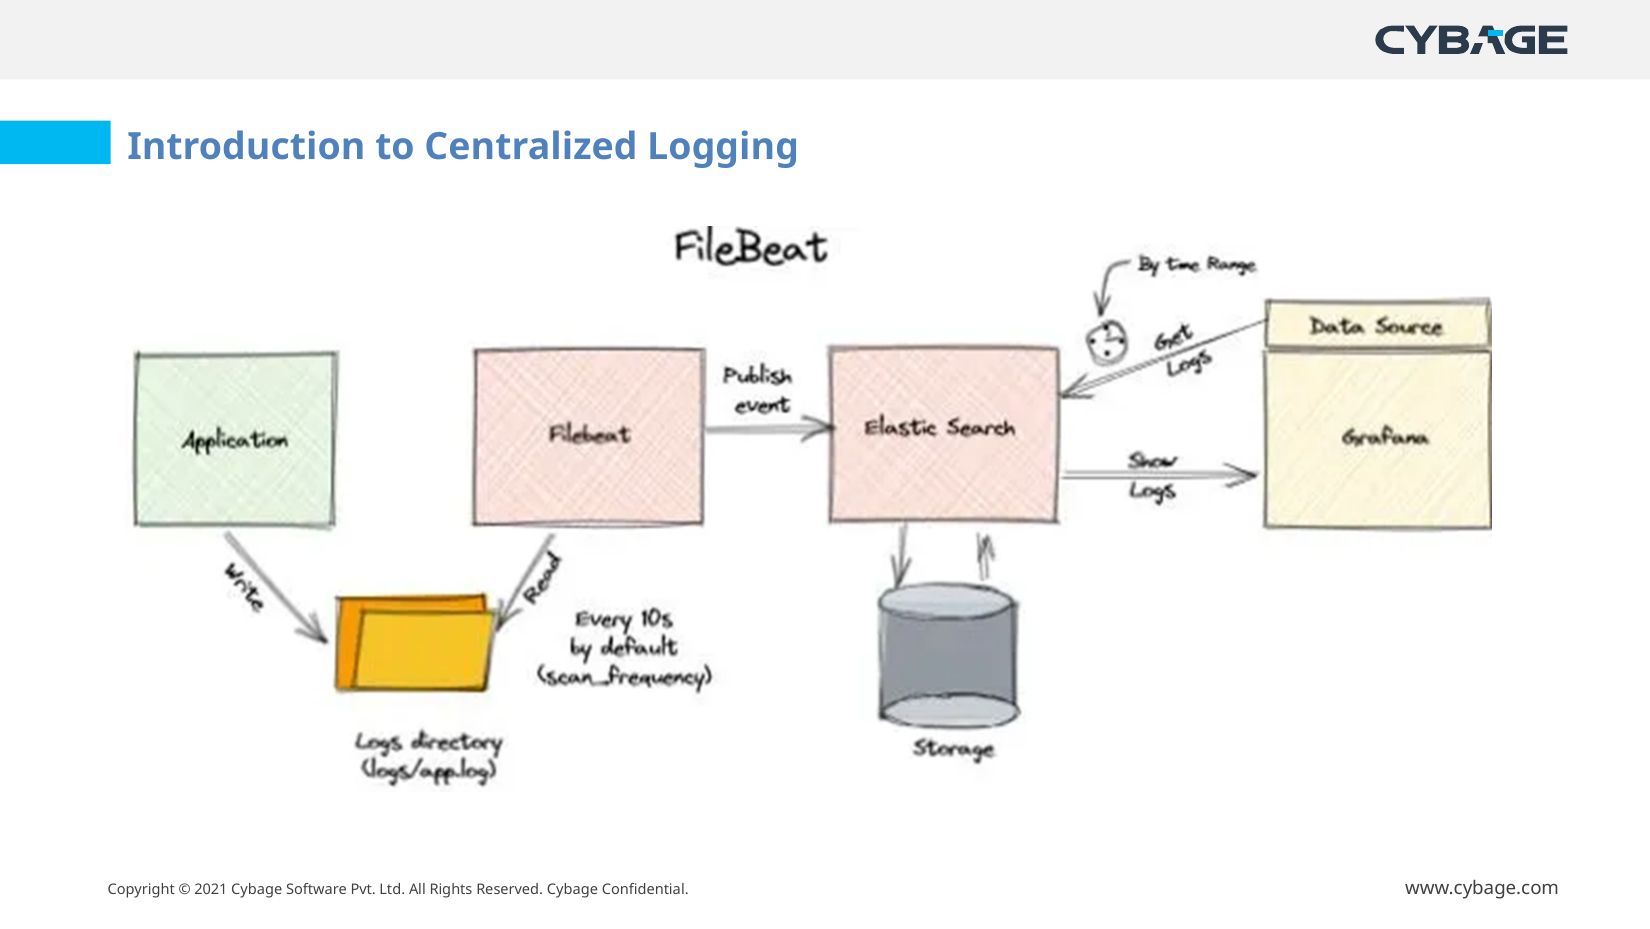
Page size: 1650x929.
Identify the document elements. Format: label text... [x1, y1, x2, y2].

text_box [0, 118, 110, 166]
picture [124, 226, 1492, 792]
text_box Introduction to Centralized Logging [110, 114, 838, 190]
